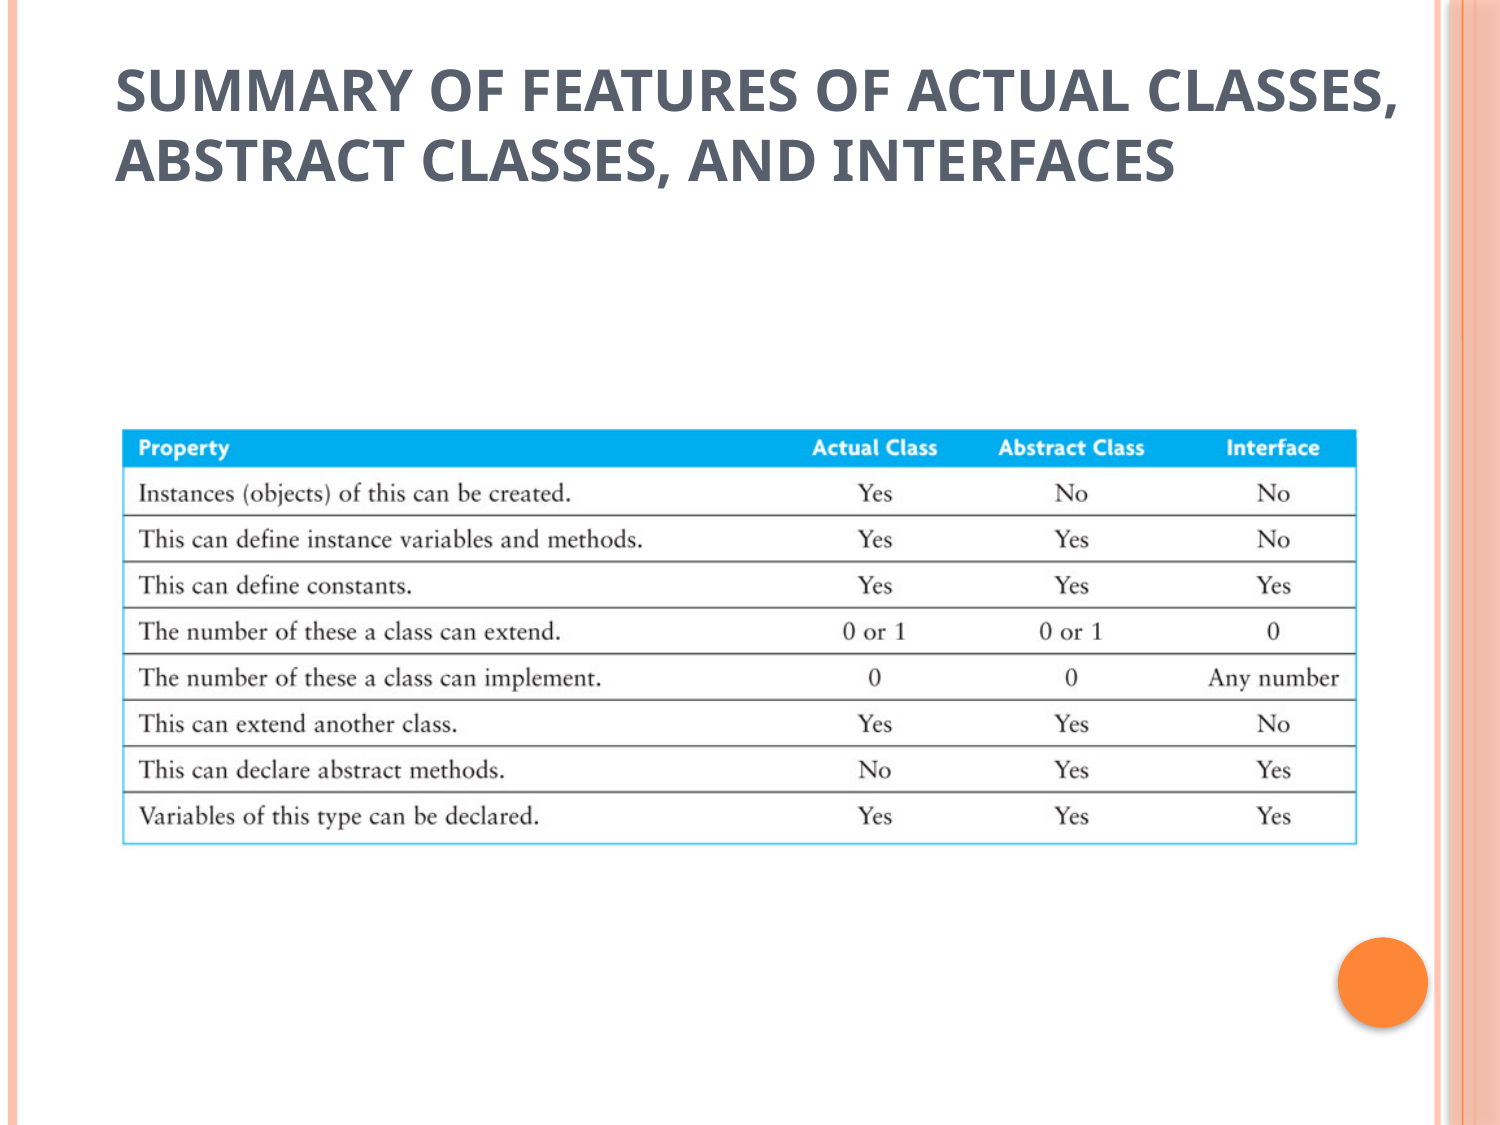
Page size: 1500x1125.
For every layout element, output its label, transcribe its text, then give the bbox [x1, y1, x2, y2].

title Summary of Features of Actual Classes, Abstract Classes, and Interfaces [1186, 37, 1438, 200]
picture [111, 424, 1370, 853]
text_box [10, 0, 1186, 378]
